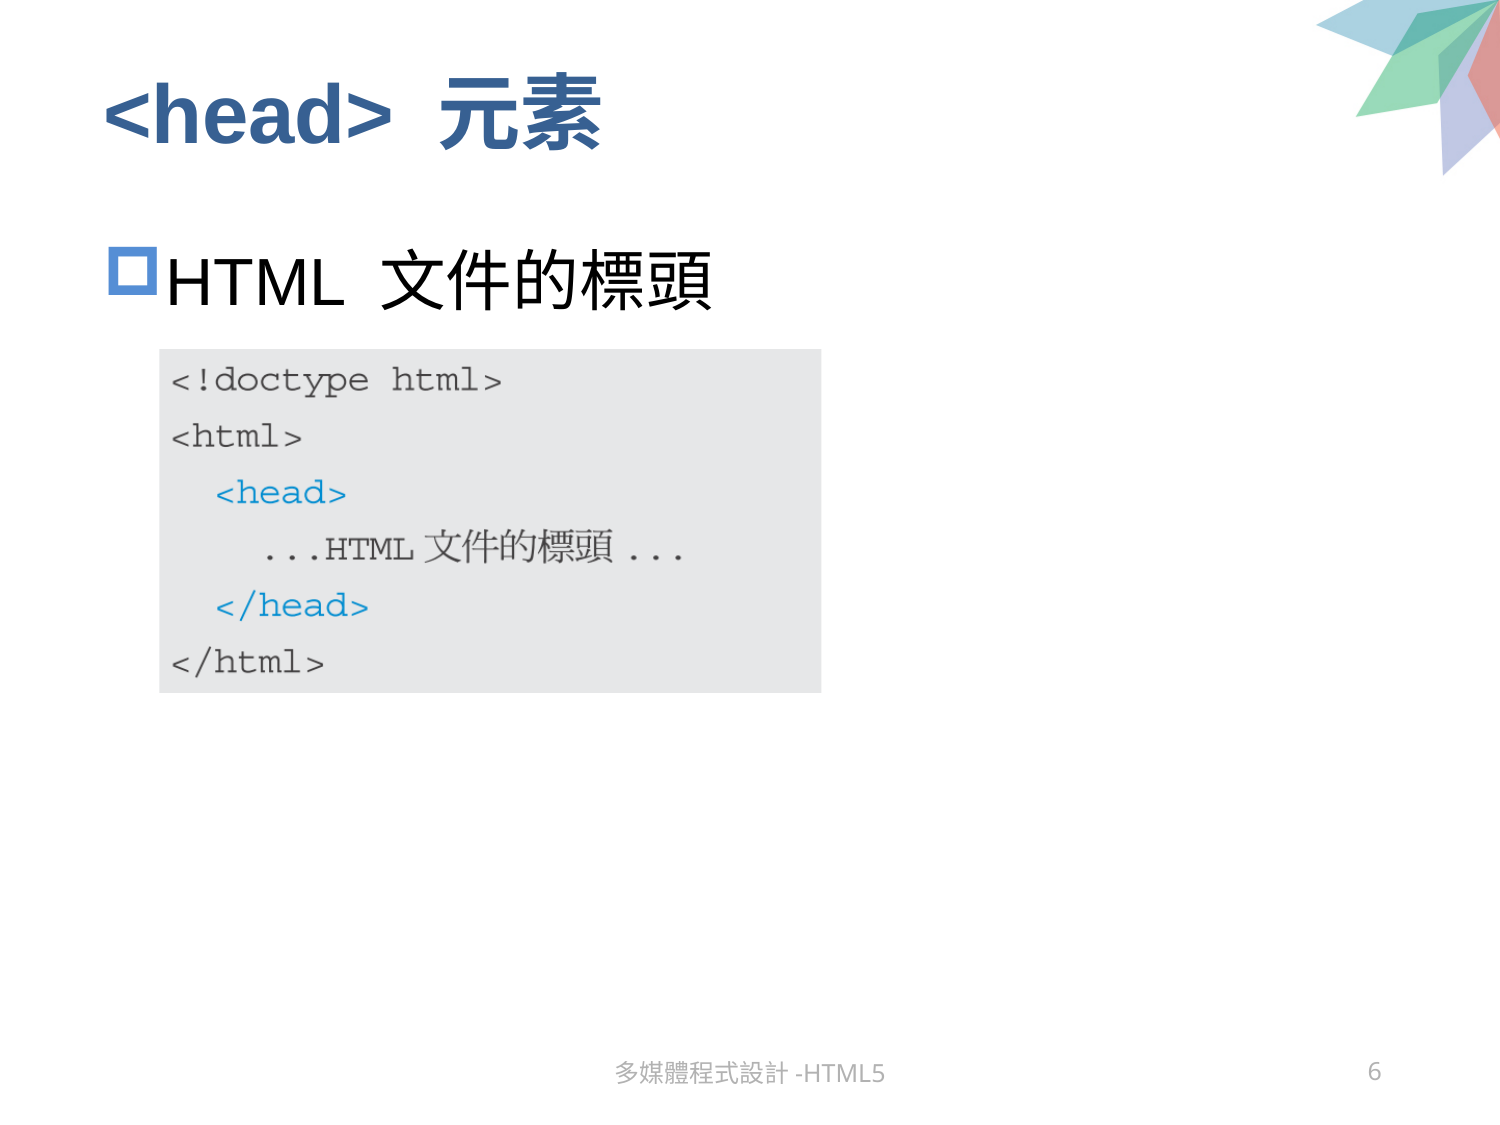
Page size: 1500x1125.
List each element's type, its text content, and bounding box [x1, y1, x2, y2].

slide_number 6 [1059, 1042, 1397, 1103]
list HTML 文件的標頭 [88, 231, 1397, 1024]
footer 多媒體程式設計-HTML5 [496, 1042, 1004, 1103]
picture [0, 0, 1500, 1125]
title <head> 元素 [88, 7, 1397, 213]
